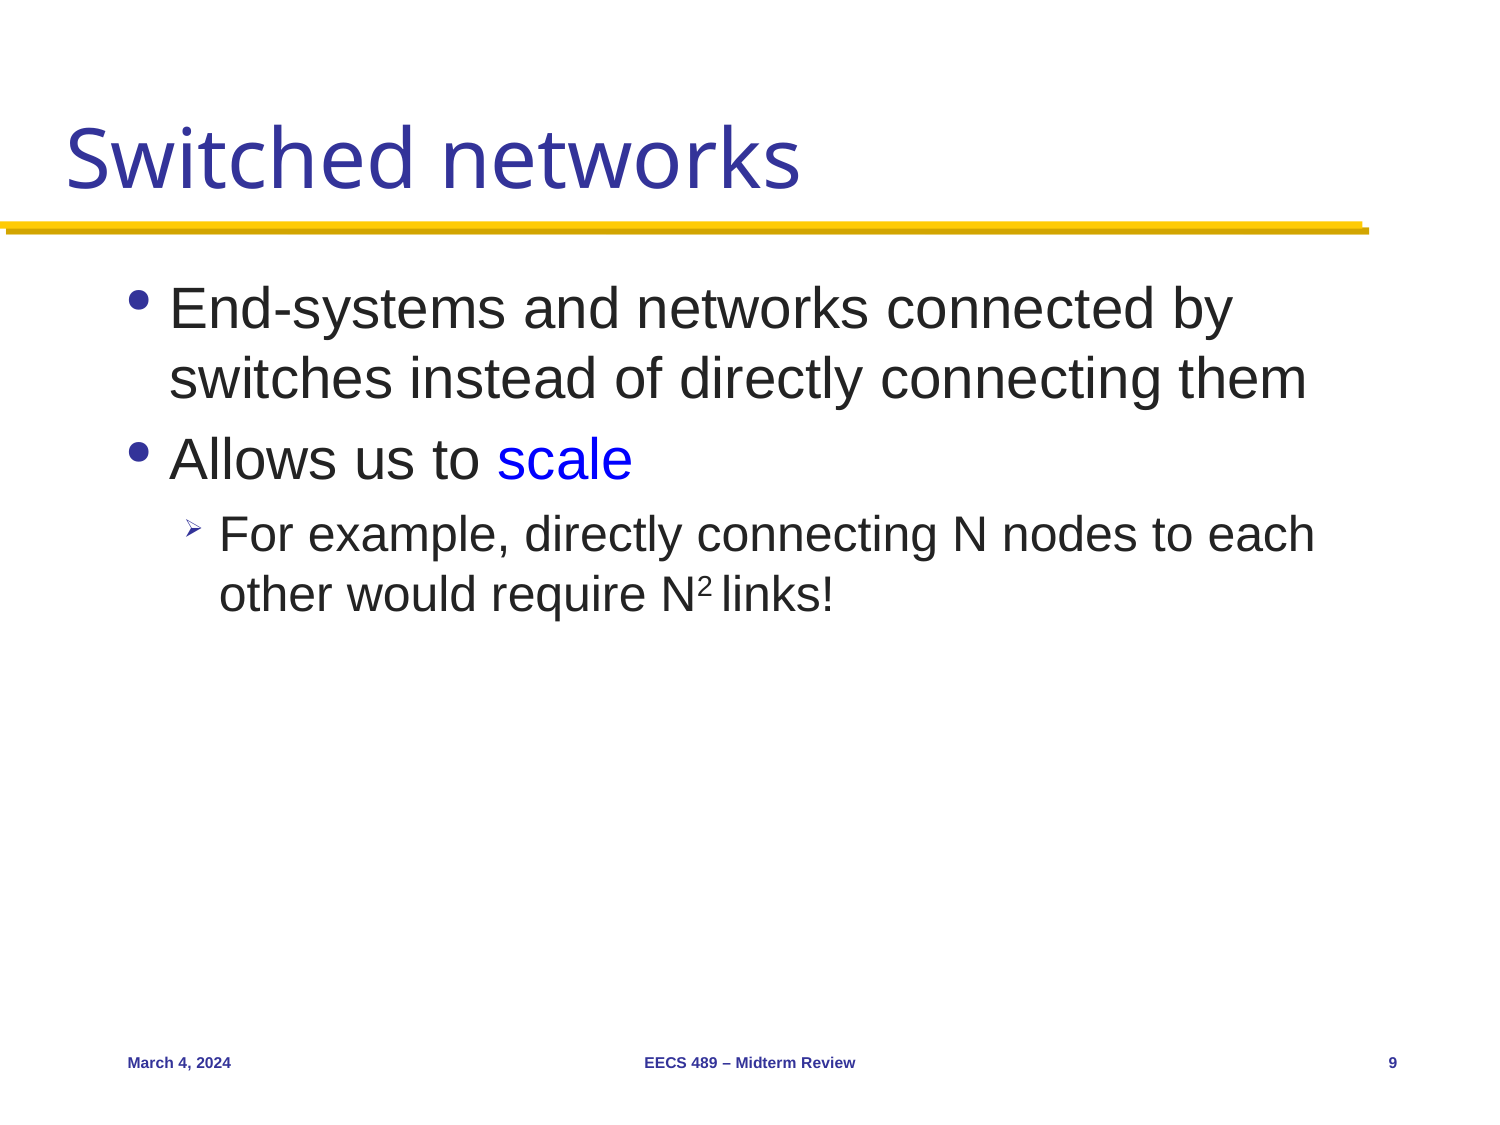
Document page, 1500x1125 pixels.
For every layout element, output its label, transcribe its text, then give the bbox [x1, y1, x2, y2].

slide_number 9 [1312, 1024, 1413, 1101]
title Switched networks [49, 24, 1451, 213]
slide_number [112, 1024, 426, 1101]
list End-systems and networks connected by switches instead of directly connecting them Allows us to scale For example, directly connecting N nodes to each other would require N2 links! [112, 262, 1413, 988]
footer EECS 489 – Midterm Review [512, 1024, 988, 1101]
